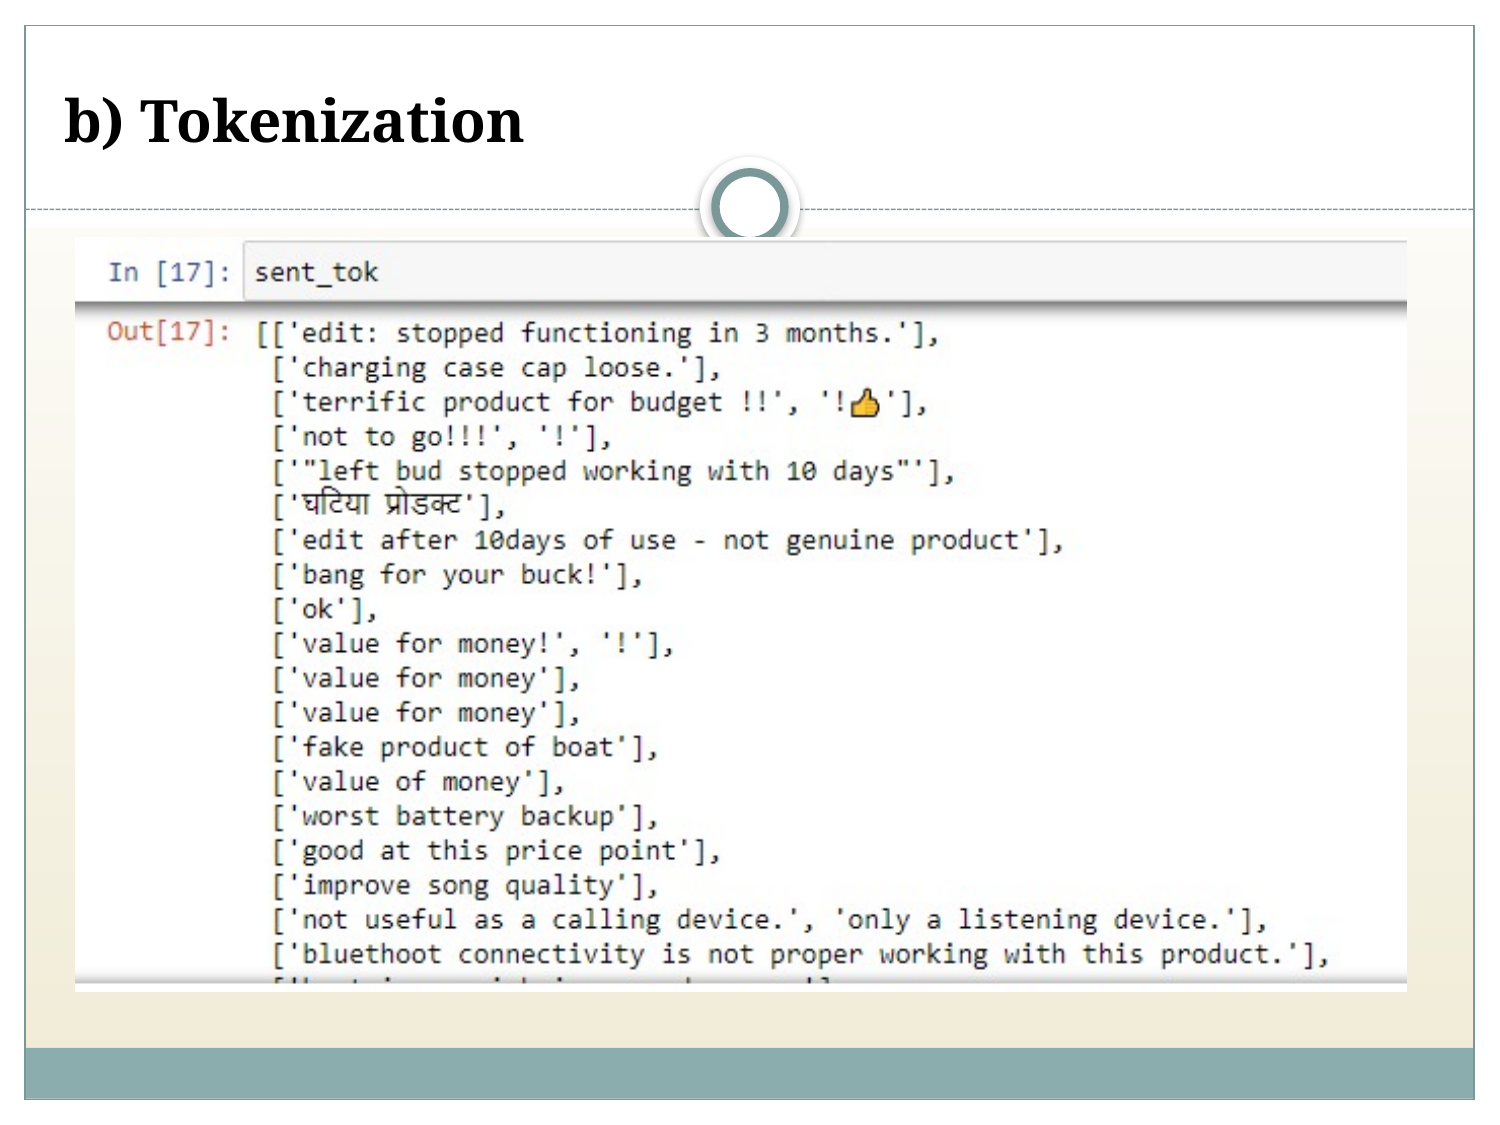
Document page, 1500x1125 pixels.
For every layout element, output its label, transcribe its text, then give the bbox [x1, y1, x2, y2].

picture [74, 237, 1407, 992]
title b) Tokenization [49, 37, 1450, 162]
